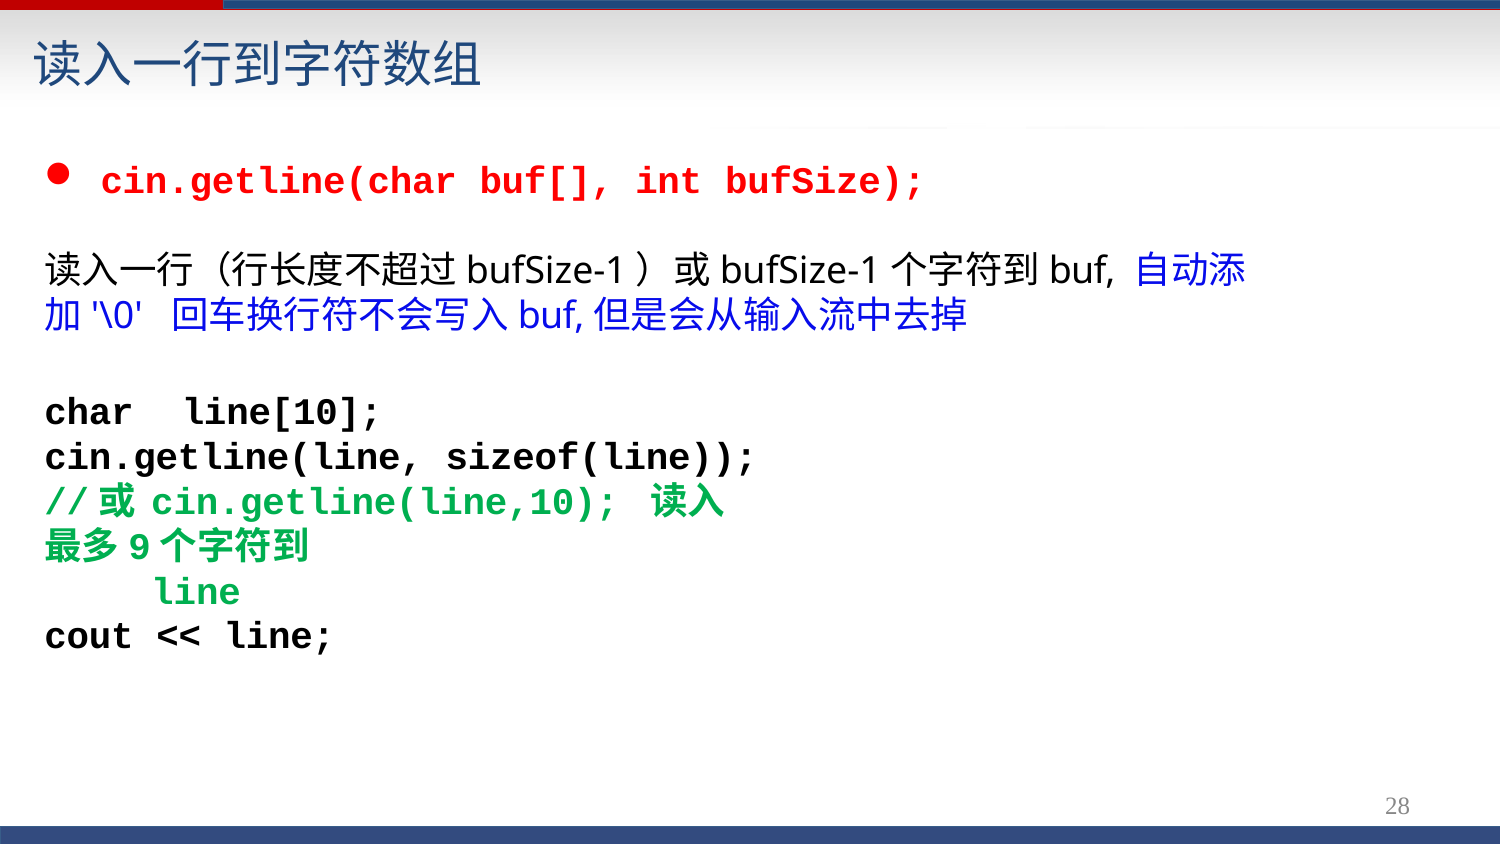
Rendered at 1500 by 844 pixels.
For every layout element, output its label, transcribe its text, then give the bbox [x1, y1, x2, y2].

text_box cin.getline(char buf[], int bufSize); 读入一行（行长度不超过bufSize-1）或bufSize-1个字符到buf, 自动添加'\0' 回车换行符不会写入buf,但是会从输入流中去掉 char line[10]; cin.getline(line, sizeof(line)); //或 cin.getline(line,10); 读入最多9个字符到 line cout << line; [42, 153, 1308, 657]
slide_number 27 [1378, 789, 1417, 844]
title 读入一行到字符数组 [30, 30, 485, 174]
picture [0, 10, 1500, 129]
